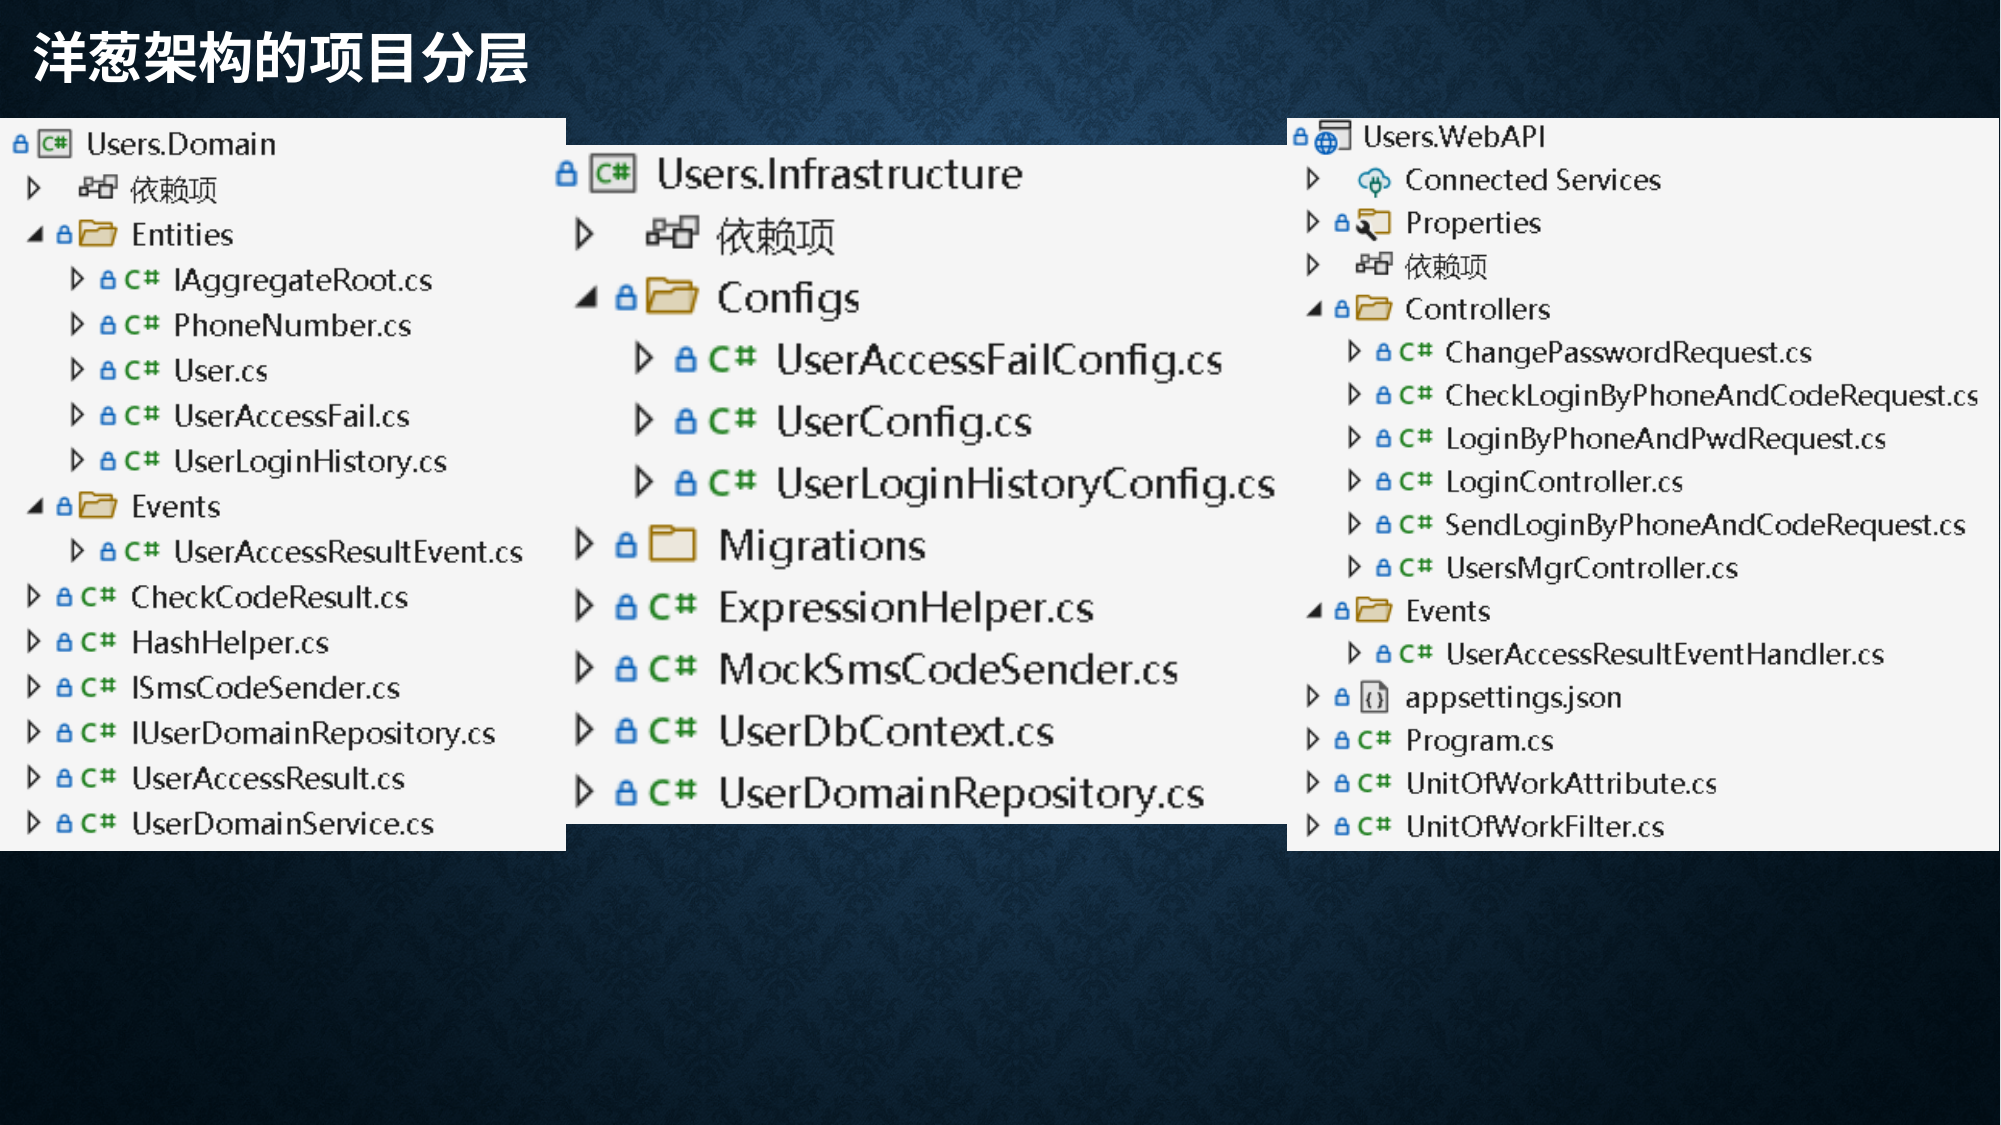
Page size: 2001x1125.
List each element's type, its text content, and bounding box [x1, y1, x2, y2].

picture [0, 118, 2000, 851]
title 洋葱架构的项目分层 [17, 23, 966, 99]
